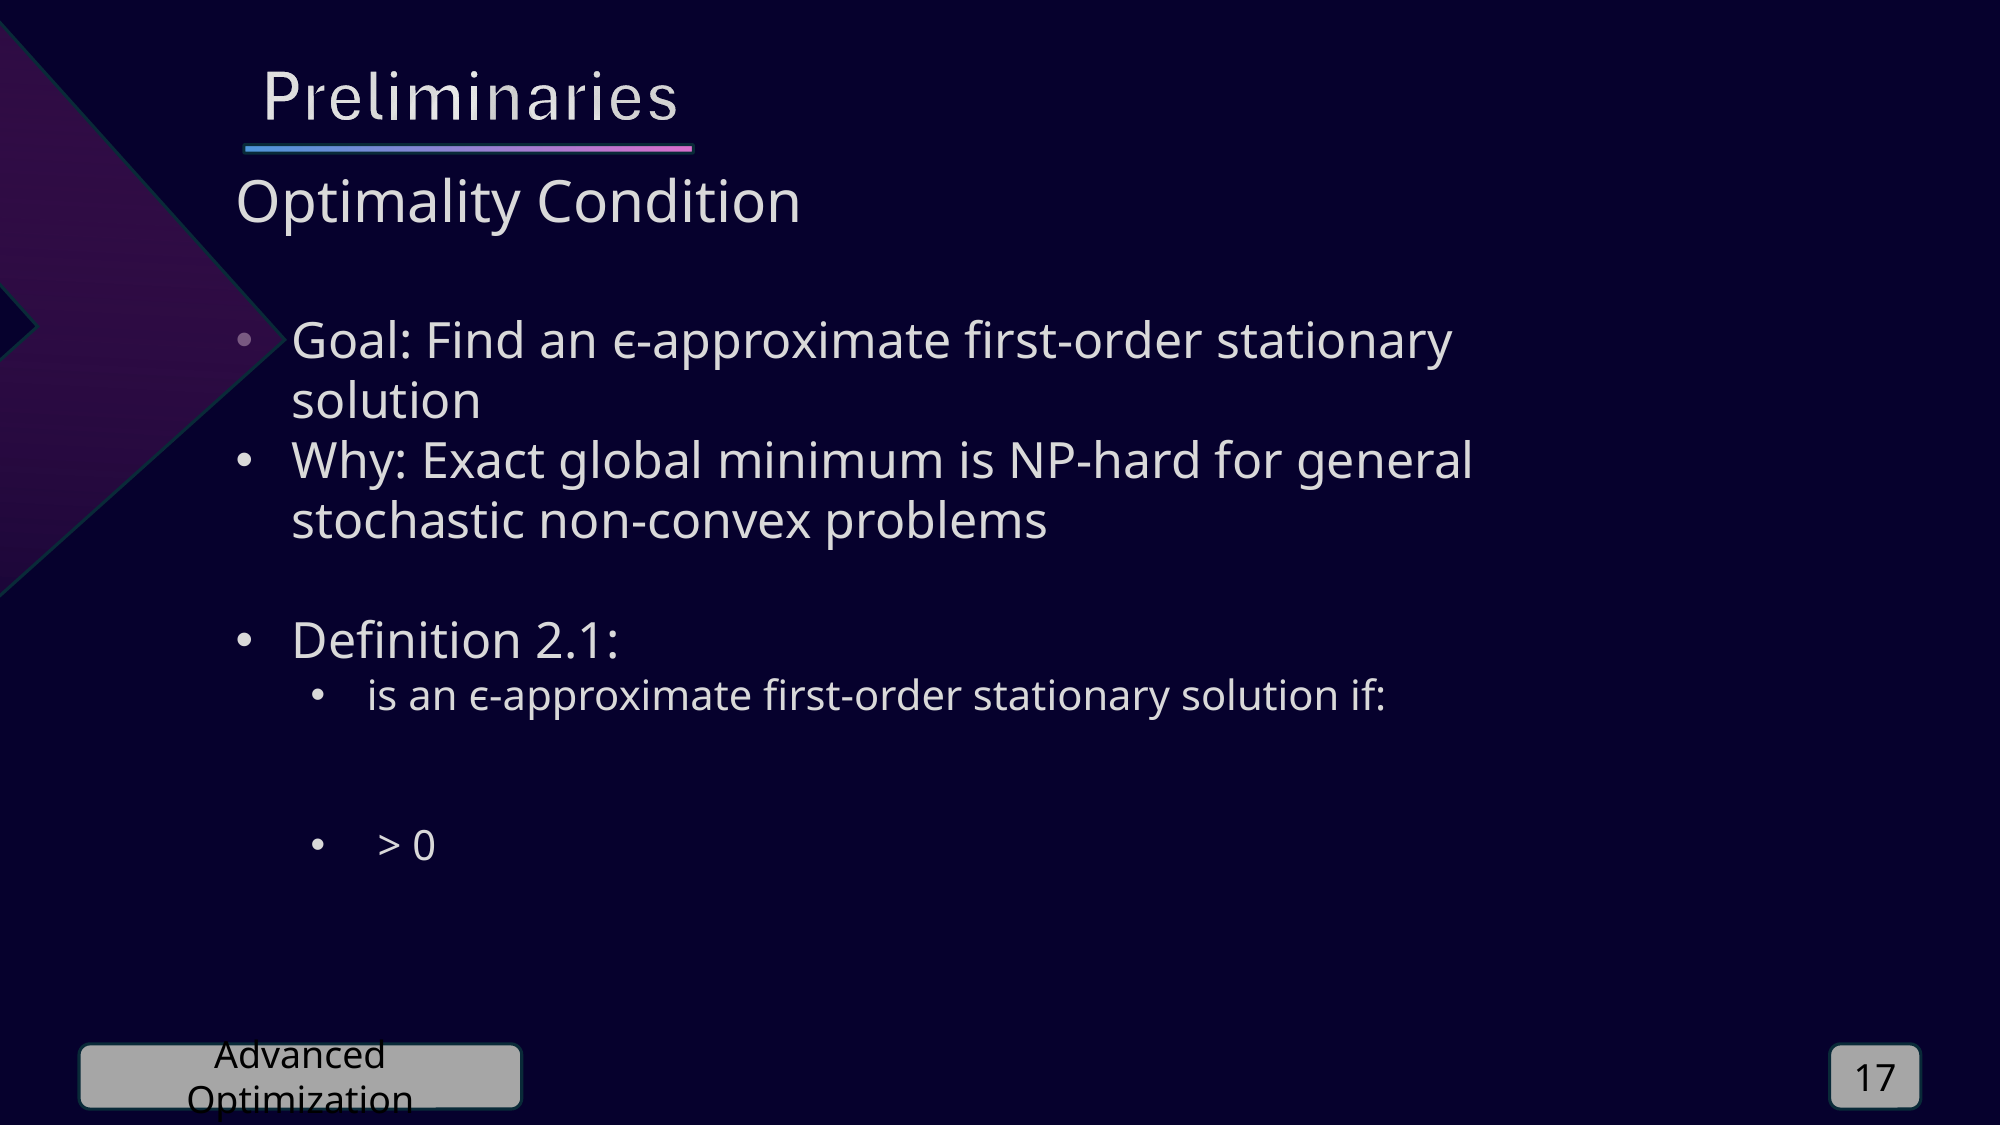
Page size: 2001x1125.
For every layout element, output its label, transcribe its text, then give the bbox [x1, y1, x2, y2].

text_box Advanced Optimization [77, 1042, 524, 1111]
text_box 17 [1828, 1042, 1923, 1111]
text_box [38, 0, 965, 368]
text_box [204, 0, 753, 211]
text_box [0, 20, 288, 598]
text_box Optimality Condition [220, 157, 1549, 242]
text_box [0, 0, 2000, 1125]
